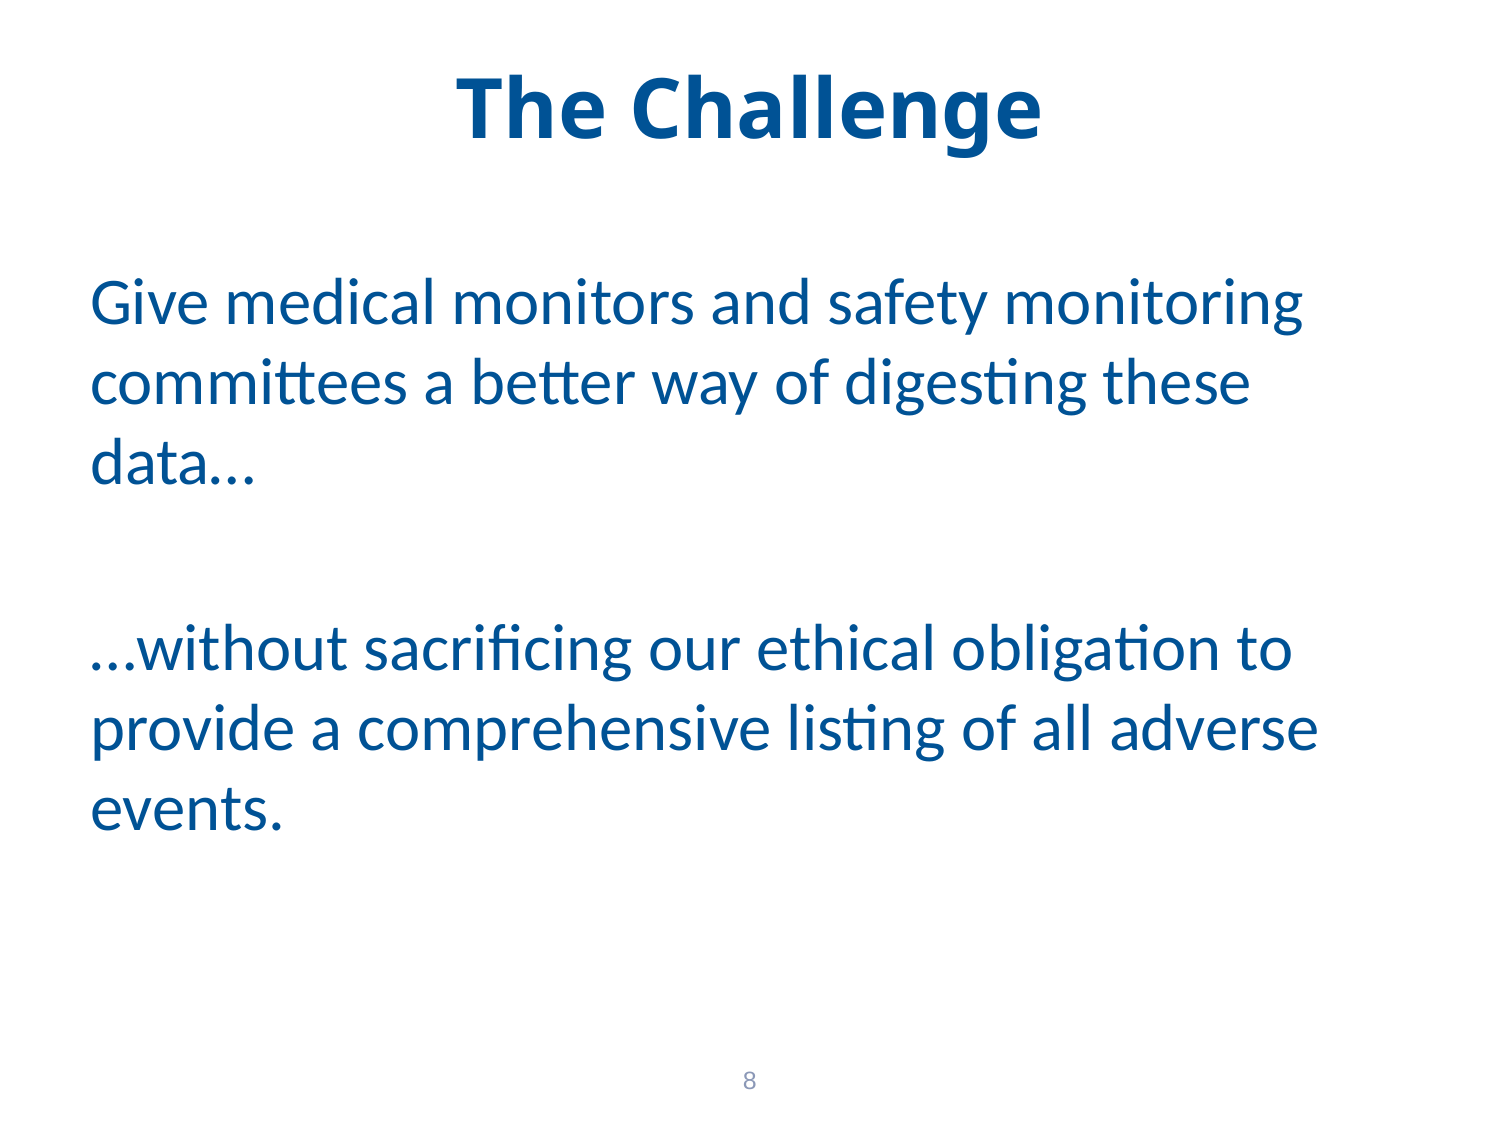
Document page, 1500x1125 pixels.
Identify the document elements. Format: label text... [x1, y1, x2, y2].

list Give medical monitors and safety monitoring committees a better way of digesting these data… …without sacrificing our ethical obligation to provide a comprehensive listing of all adverse events. [74, 249, 1426, 938]
title The Challenge [74, 29, 1426, 181]
slide_number 8 [662, 1050, 838, 1110]
